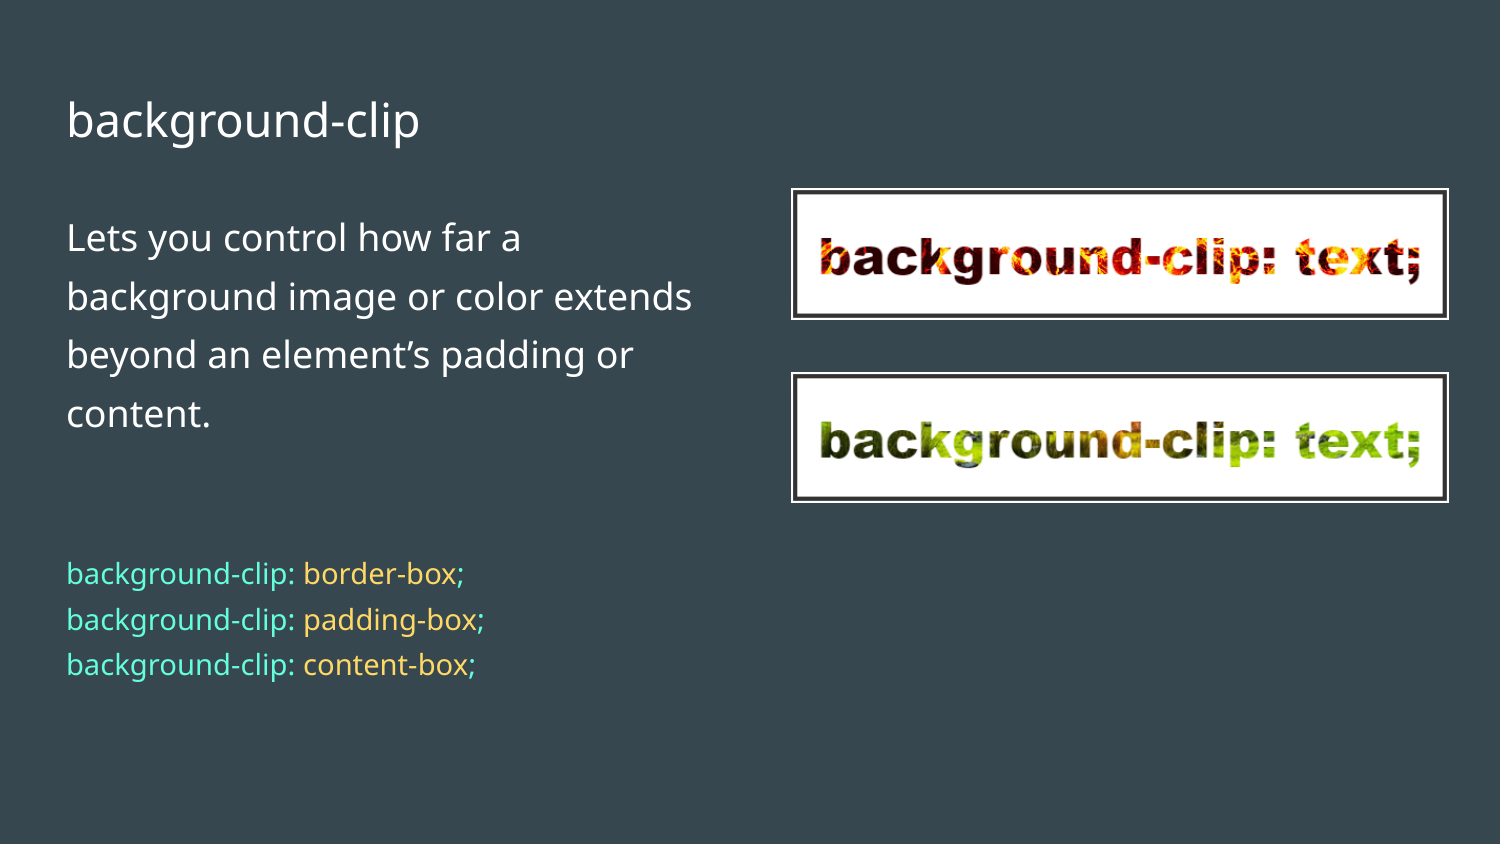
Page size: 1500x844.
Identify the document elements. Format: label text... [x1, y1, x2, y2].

picture [791, 188, 1450, 320]
list Lets you control how far a background image or color extends beyond an element’s padding or content. background-clip: border-box; background-clip: padding-box; background-clip: content-box; [51, 189, 750, 750]
picture [791, 372, 1450, 503]
title background-clip [51, 72, 1449, 167]
